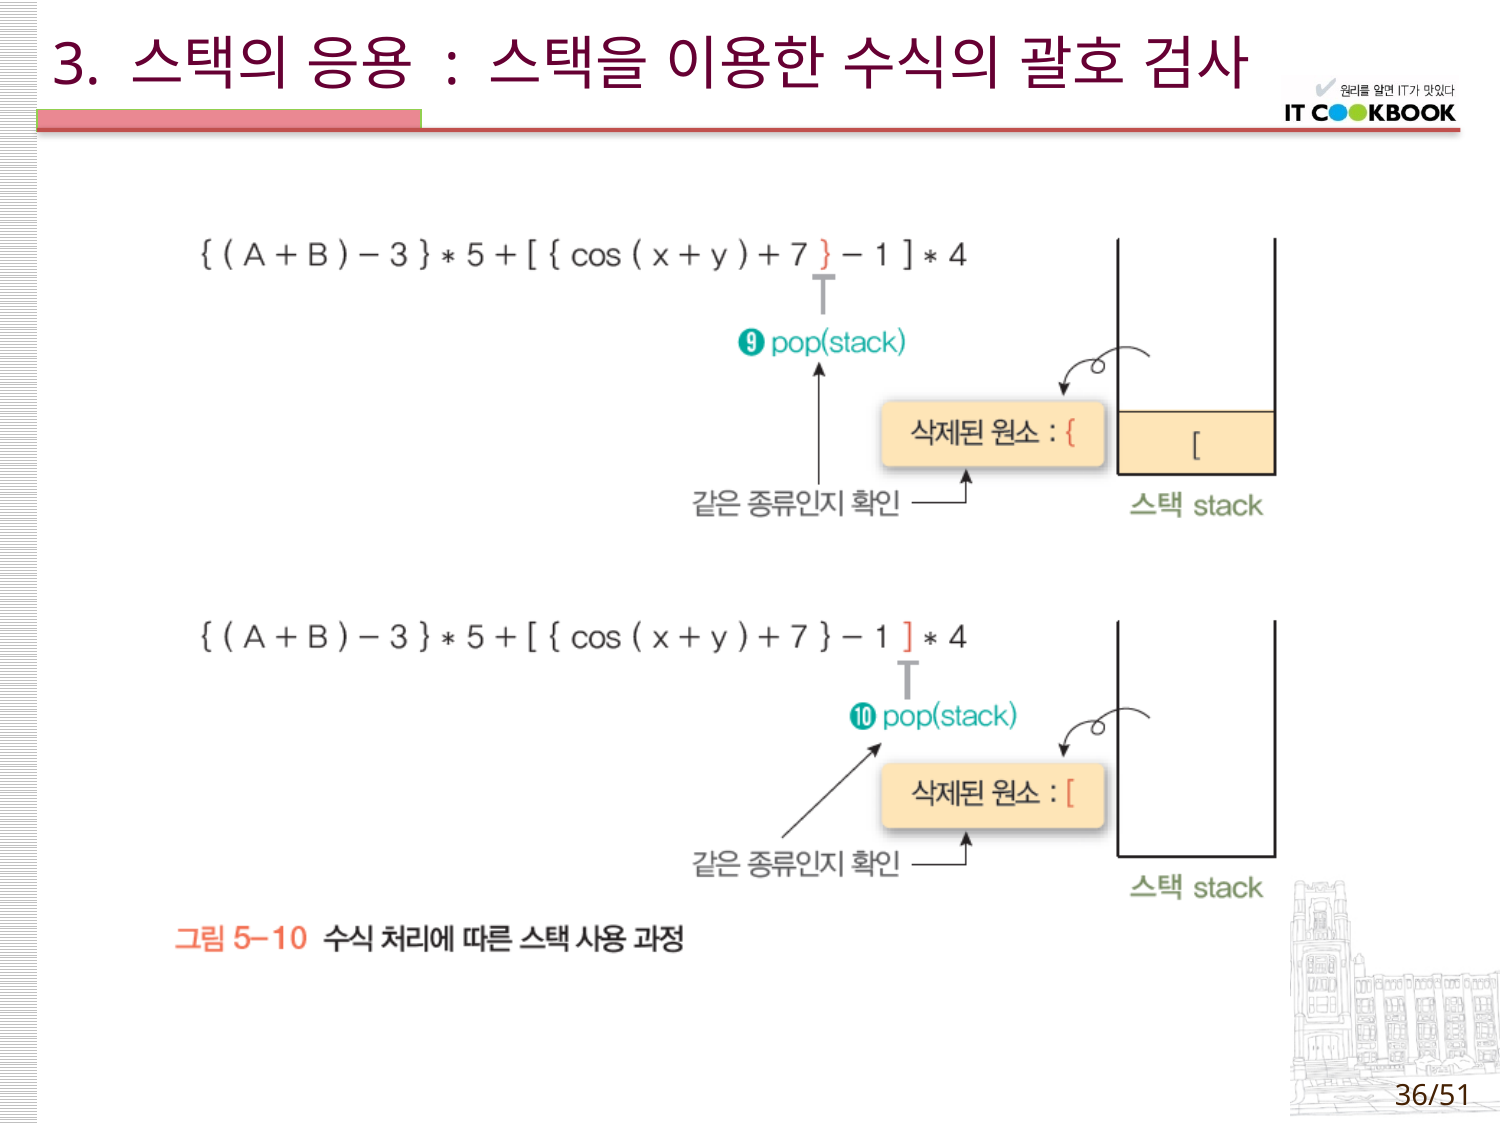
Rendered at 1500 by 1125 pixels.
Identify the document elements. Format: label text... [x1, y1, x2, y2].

picture [170, 231, 1281, 955]
picture [1290, 874, 1500, 1125]
title 3. 스택의 응용 : 스택을 이용한 수식의 괄호 검사 [37, 13, 1447, 109]
picture [1281, 75, 1459, 123]
